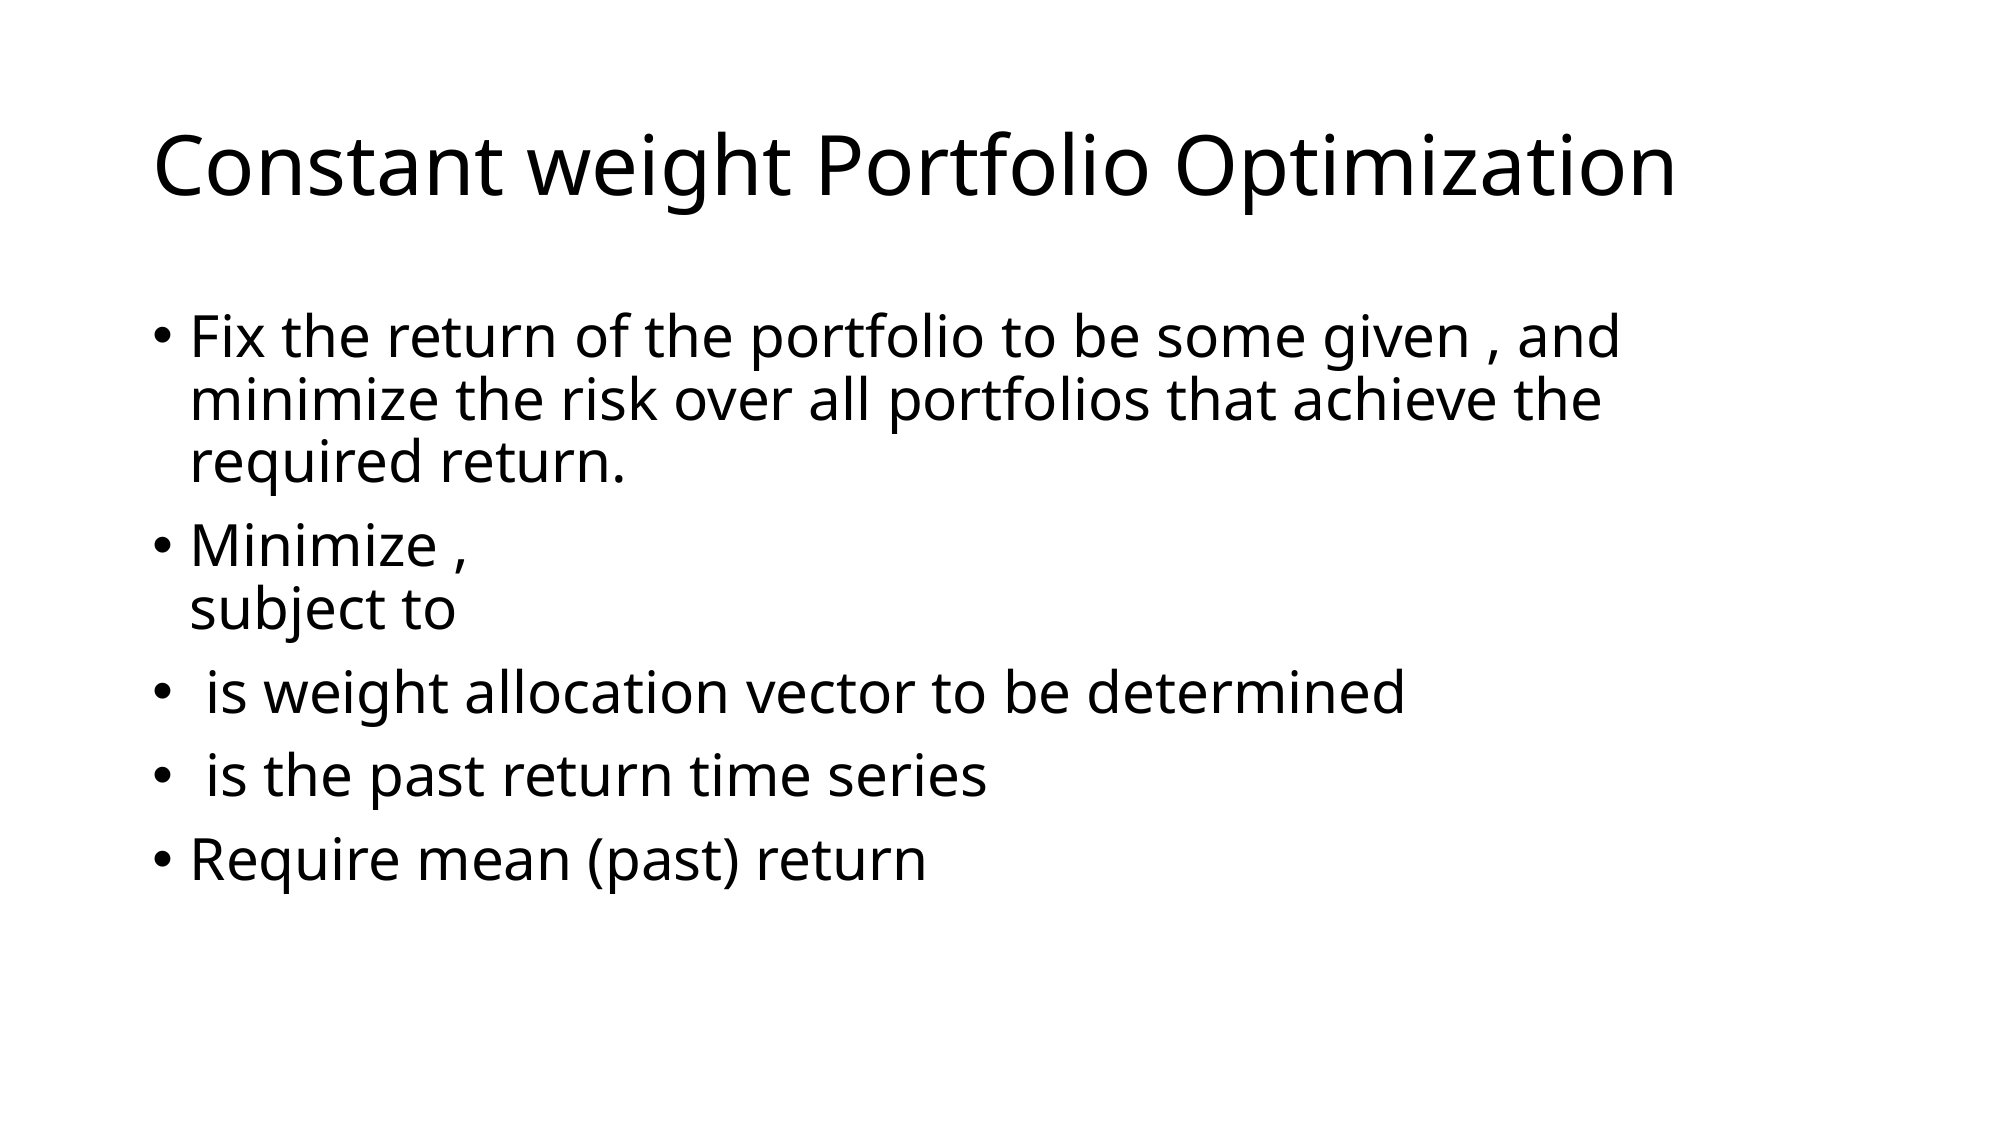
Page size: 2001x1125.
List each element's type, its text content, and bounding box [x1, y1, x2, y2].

title Constant weight Portfolio Optimization [137, 59, 1863, 278]
